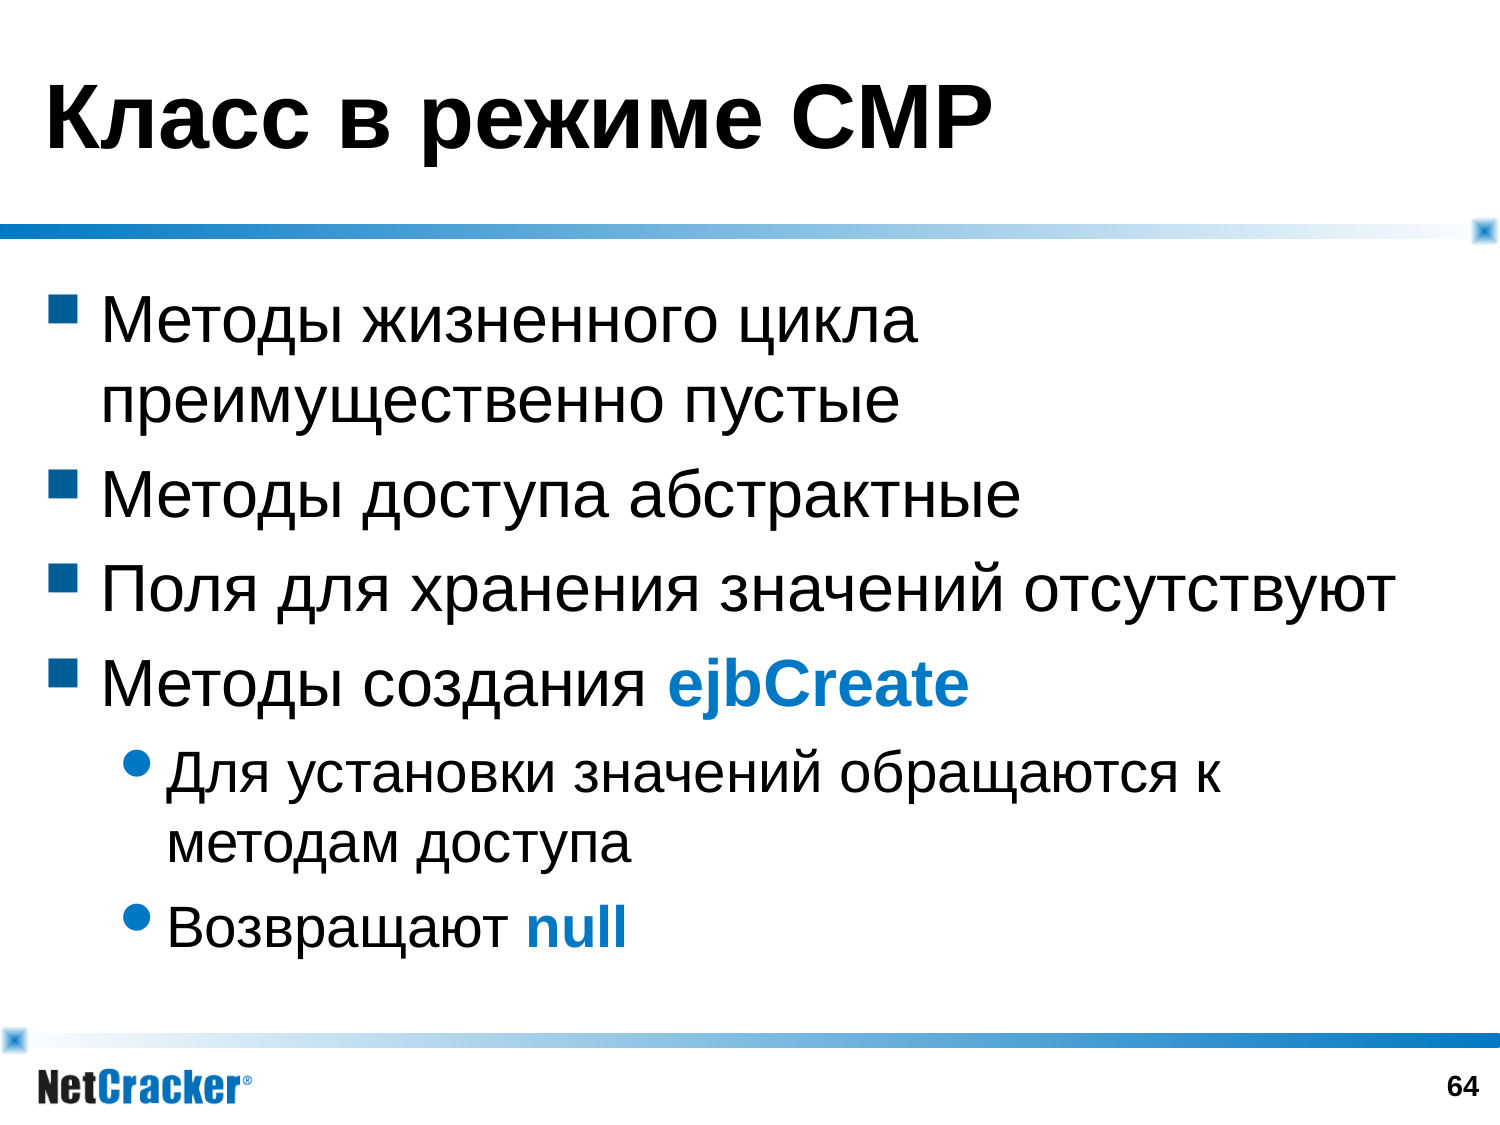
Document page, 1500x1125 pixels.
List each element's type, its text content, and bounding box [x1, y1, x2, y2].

picture [34, 1063, 256, 1118]
list Методы жизненного цикла преимущественно пустые Методы доступа абстрактные Поля для хранения значений отсутствуют Методы создания ejbCreate Для установки значений обращаются к методам доступа Возвращают null [29, 268, 1470, 1004]
slide_number 63 [1143, 1034, 1495, 1111]
title Класс в режиме CMP [29, 0, 1470, 225]
